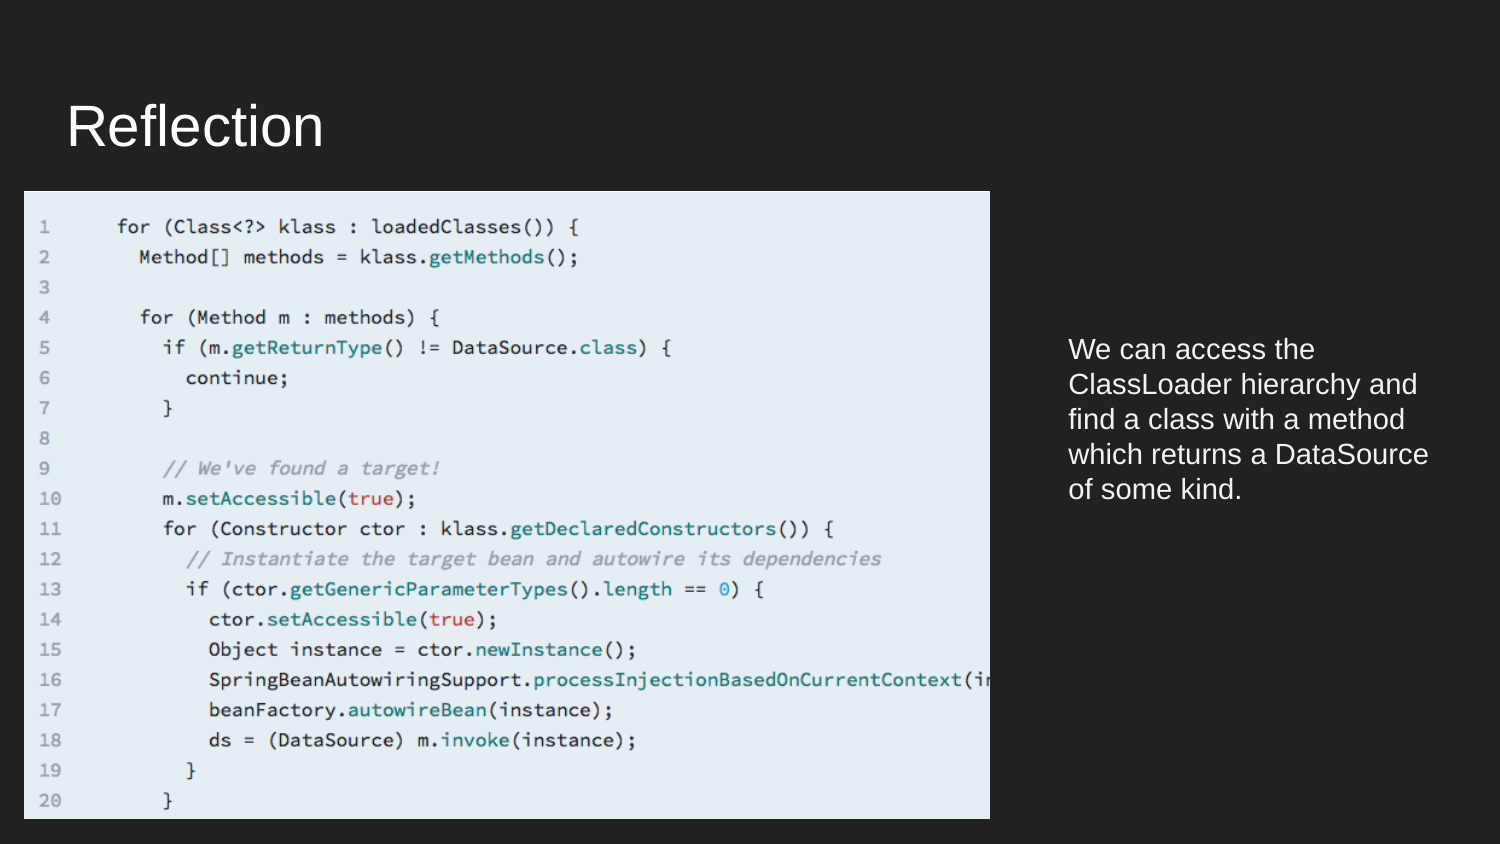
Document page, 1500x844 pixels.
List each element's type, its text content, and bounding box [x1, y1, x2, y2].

picture [24, 191, 990, 819]
title Reflection [51, 72, 1449, 167]
text_box We can access the ClassLoader hierarchy and find a class with a method which returns a DataSource of some kind. [1053, 315, 1449, 515]
